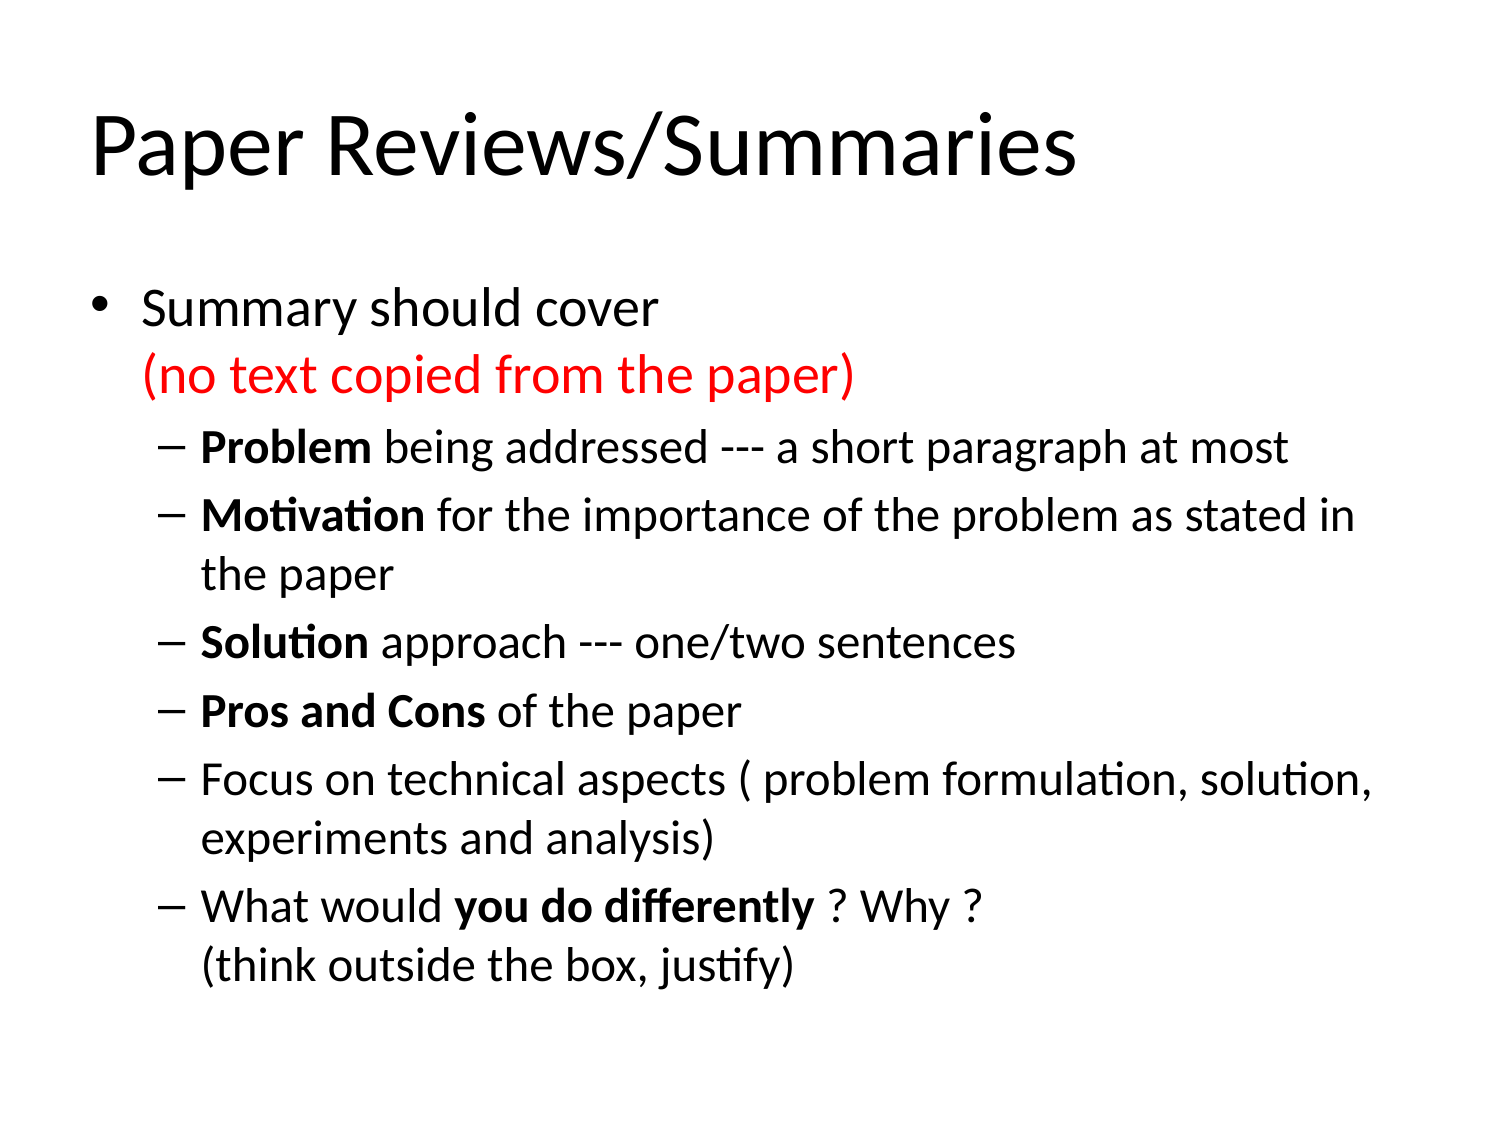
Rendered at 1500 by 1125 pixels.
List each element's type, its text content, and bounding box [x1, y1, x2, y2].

title Paper Reviews/Summaries [75, 45, 1425, 233]
list Summary should cover (no text copied from the paper) Problem being addressed --- a short paragraph at most Motivation for the importance of the problem as stated in the paper Solution approach --- one/two sentences Pros and Cons of the paper Focus on technical aspects ( problem formulation, solution, experiments and analysis) What would you do differently ? Why ? (think outside the box, justify) [75, 262, 1425, 1005]
